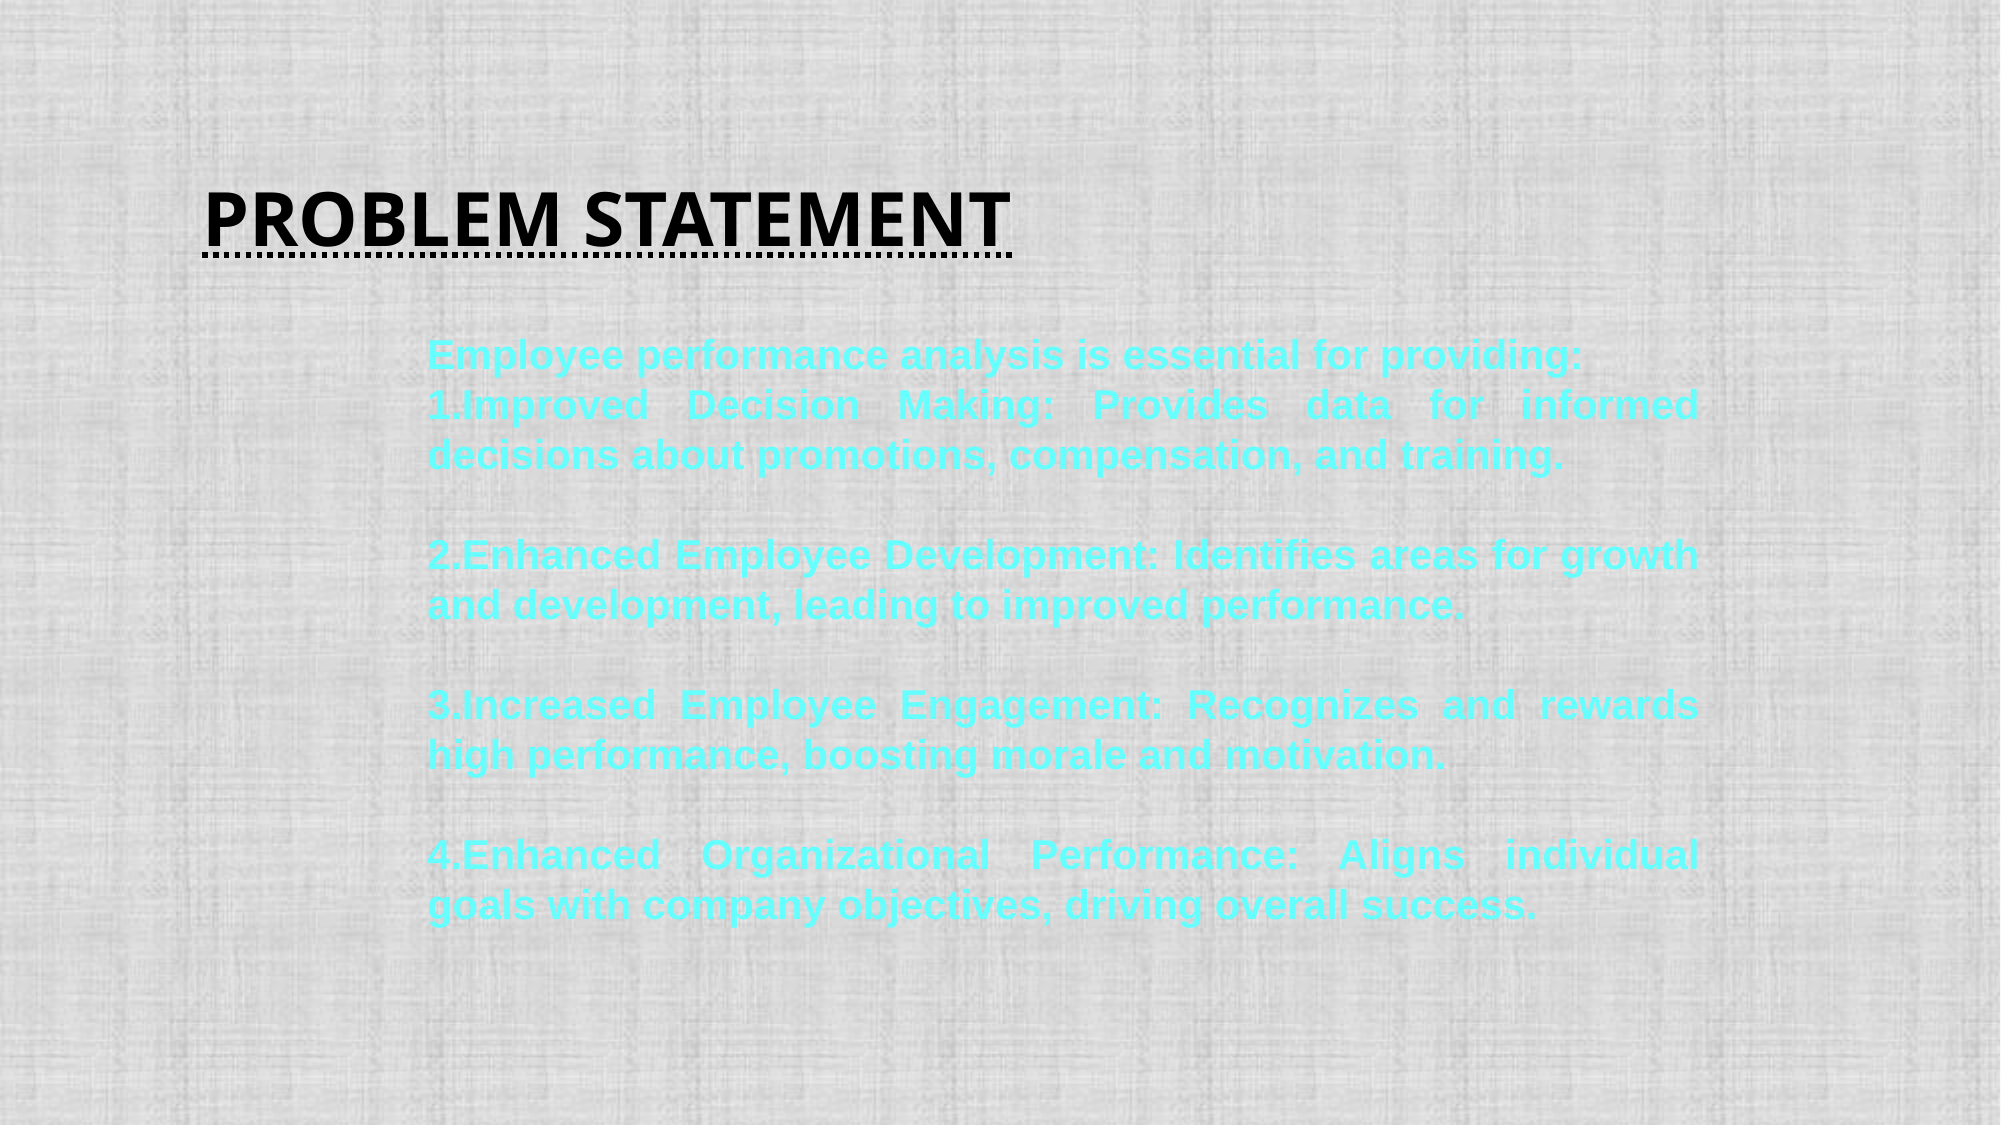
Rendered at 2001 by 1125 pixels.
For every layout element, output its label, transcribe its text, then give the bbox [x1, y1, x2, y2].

list Employee performance analysis is essential for providing: 1.Improved Decision Making: Provides data for informed decisions about promotions, compensation, and training. 2.Enhanced Employee Development: Identifies areas for growth and development, leading to improved performance. 3.Increased Employee Engagement: Recognizes and rewards high performance, boosting morale and motivation. 4.Enhanced Organizational Performance: Aligns individual goals with company objectives, driving overall success. [187, 320, 1716, 981]
title PROBLEM STATEMENT [187, 101, 1813, 344]
